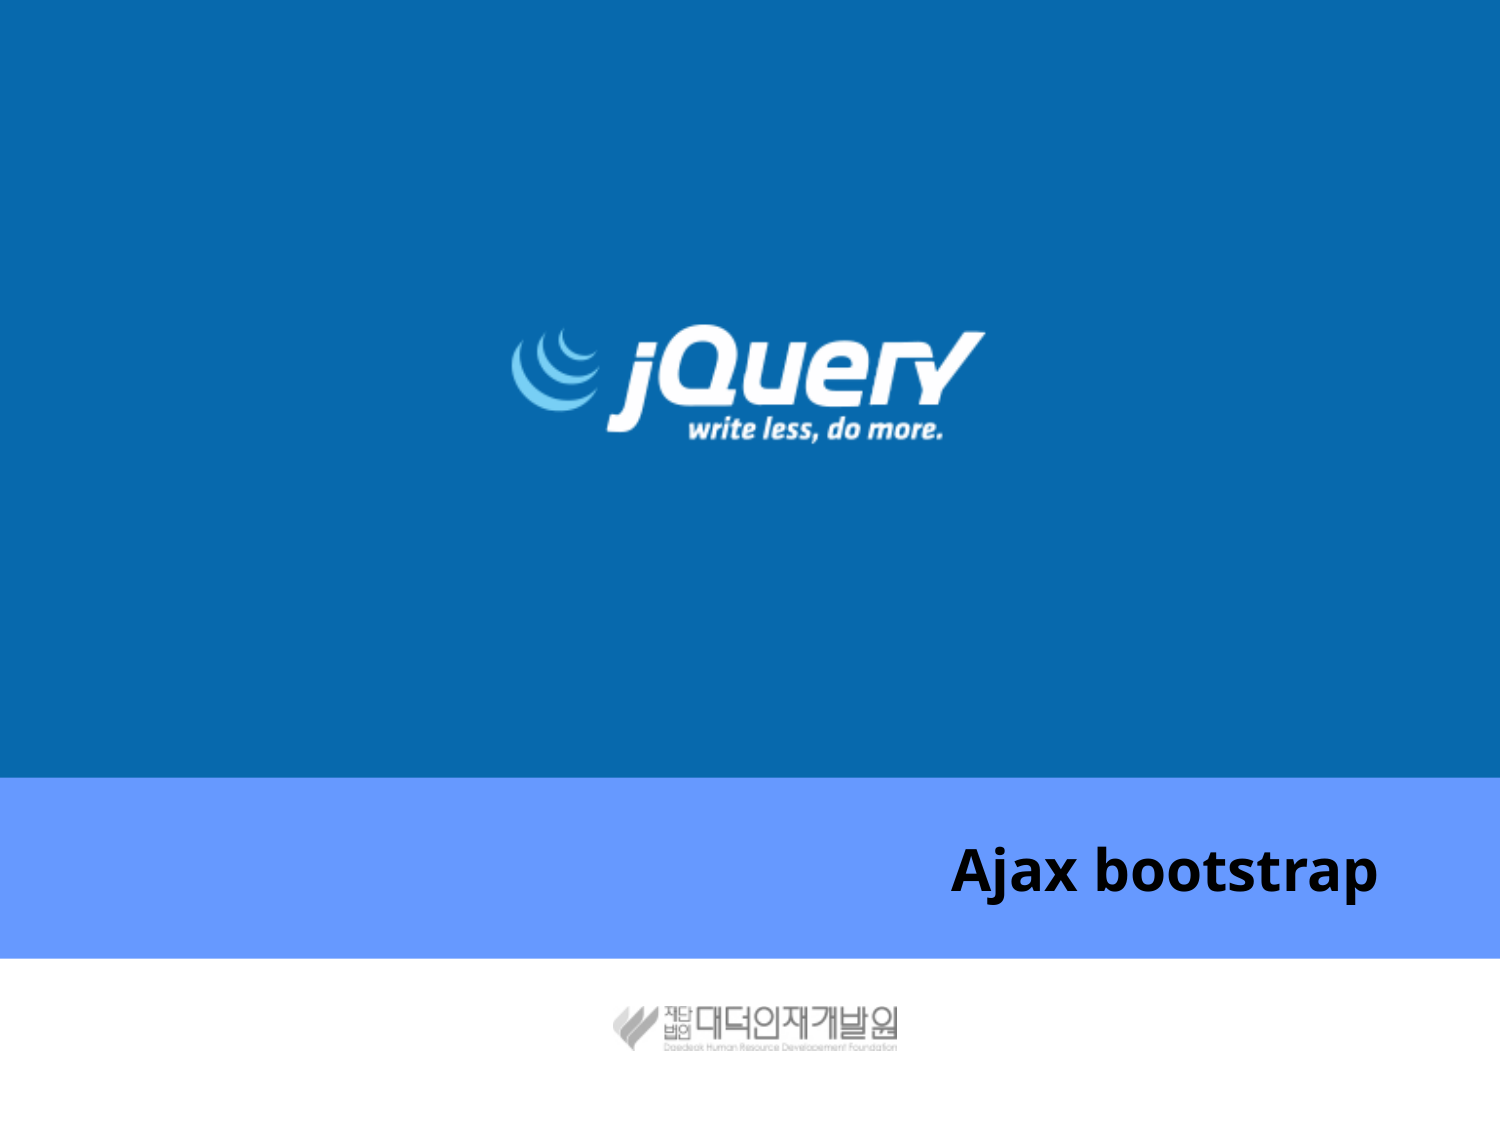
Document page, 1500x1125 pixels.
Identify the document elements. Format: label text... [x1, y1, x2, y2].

picture [0, 0, 1500, 777]
text_box Ajax bootstrap [910, 825, 1394, 911]
picture [613, 1006, 897, 1051]
